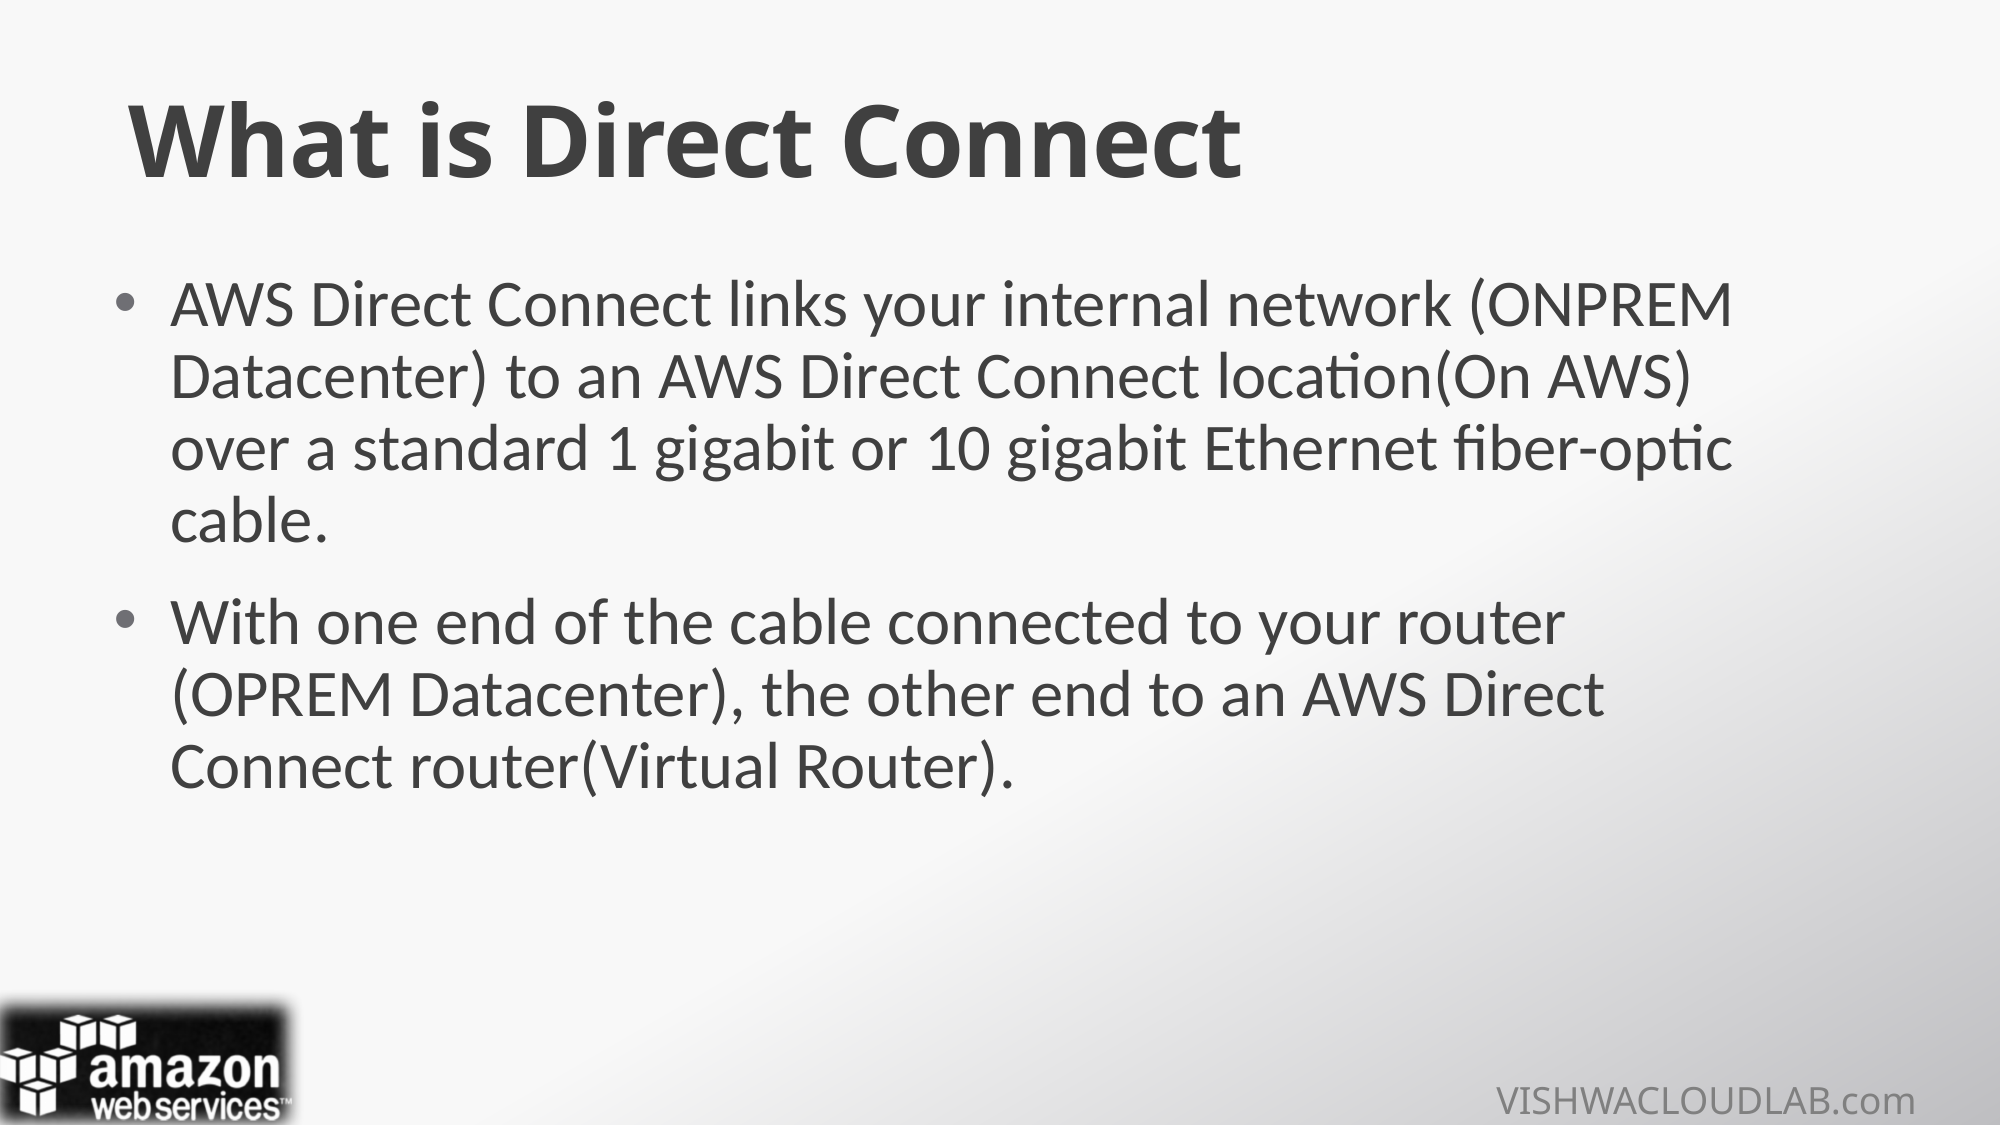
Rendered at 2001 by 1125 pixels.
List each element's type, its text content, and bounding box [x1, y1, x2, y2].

title What is Direct Connect [113, 47, 1764, 206]
list AWS Direct Connect links your internal network (ONPREM Datacenter) to an AWS Direct Connect location(On AWS) over a standard 1 gigabit or 10 gigabit Ethernet fiber-optic cable. With one end of the cable connected to your router (OPREM Datacenter), the other end to an AWS Direct Connect router(Virtual Router). [113, 261, 1764, 922]
picture [10, 1018, 276, 1110]
